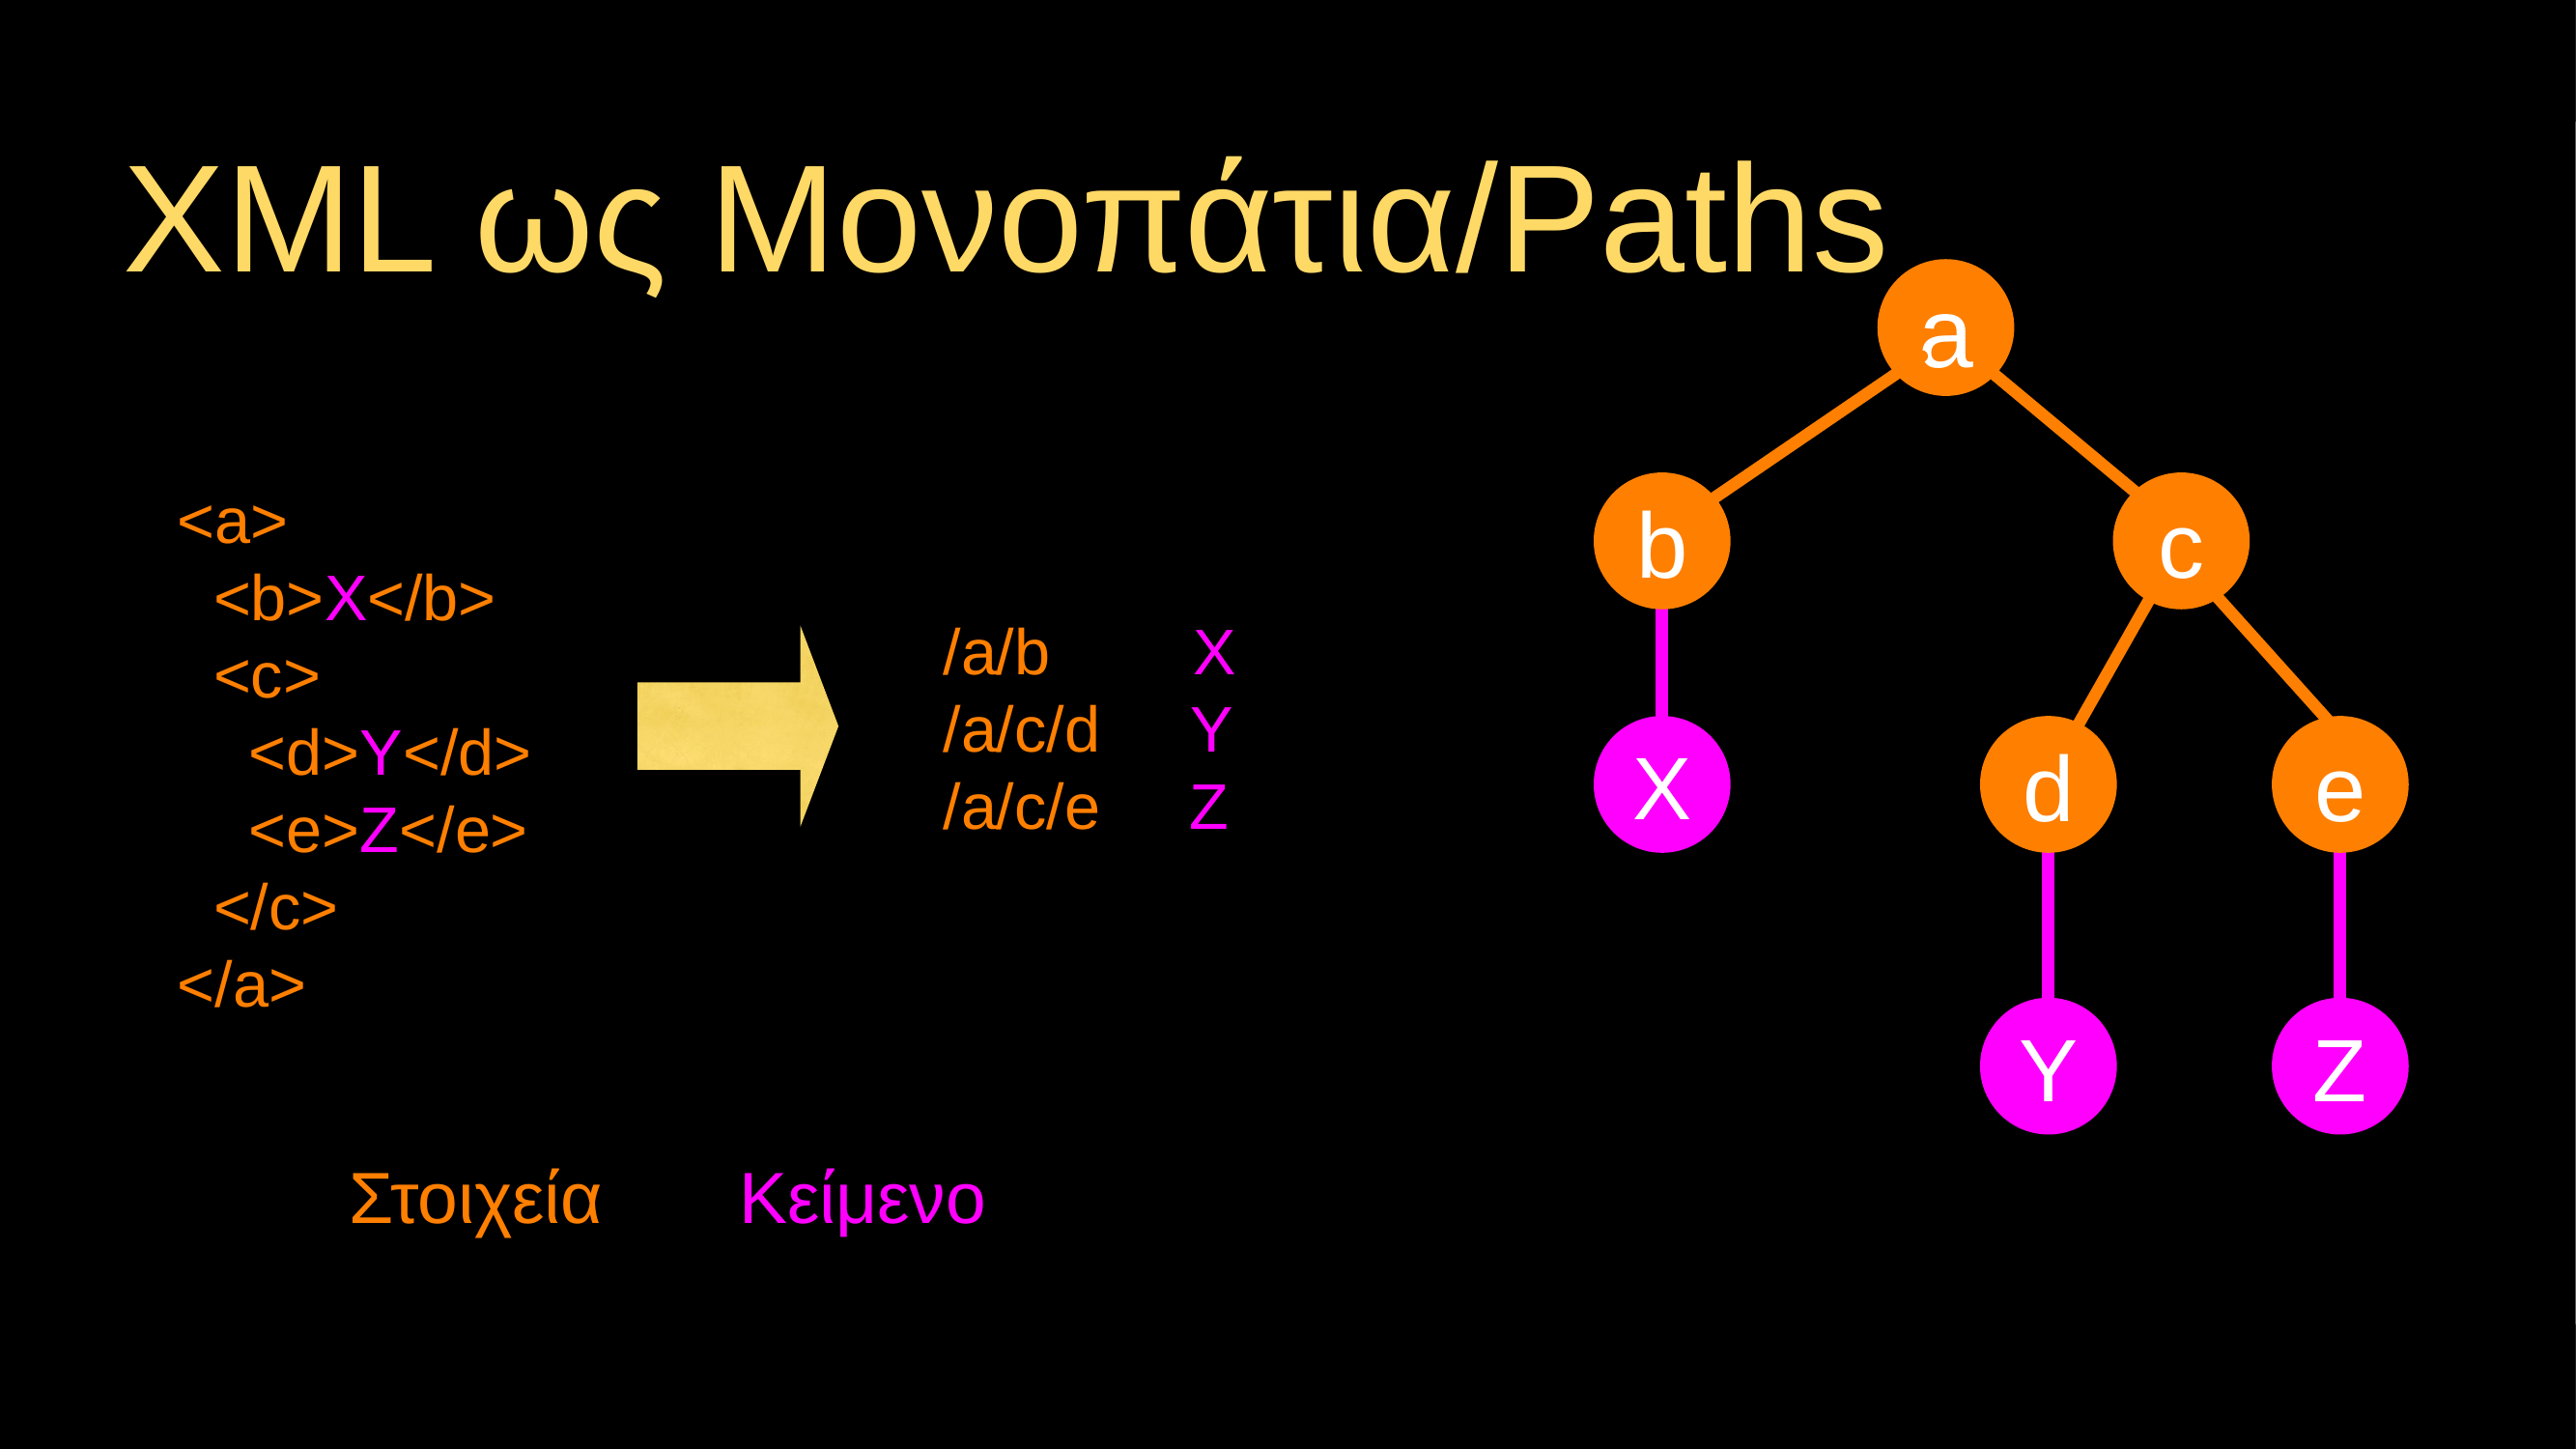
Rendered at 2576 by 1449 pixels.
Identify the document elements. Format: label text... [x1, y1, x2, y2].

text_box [1593, 258, 2409, 1135]
text_box [637, 625, 839, 827]
text_box Στοιχεία [307, 1145, 645, 1244]
text_box <a> <b>X</b> <c> <d>Y</d> <e>Z</e> </c> </a> [178, 441, 570, 1057]
text_box Κείμενο [722, 1145, 1005, 1244]
title XML ως Μονοπάτια/Paths [91, 70, 1922, 352]
text_box /a/b X /a/c/d Y /a/c/e Z [943, 592, 1371, 860]
